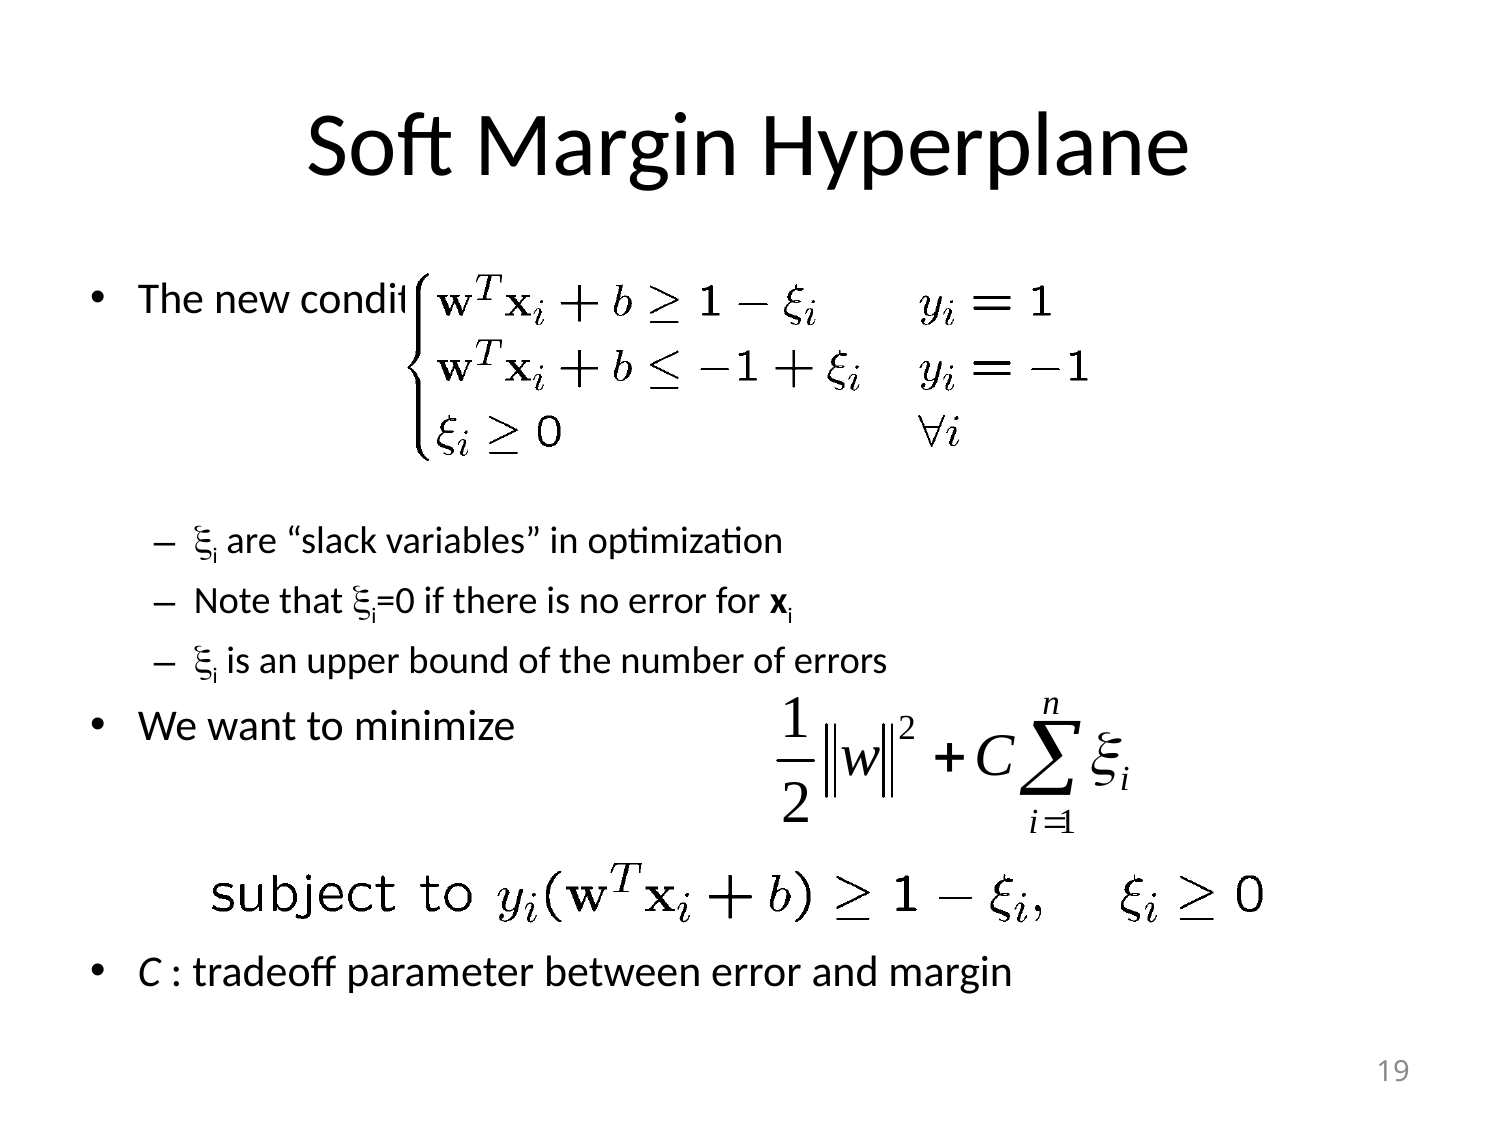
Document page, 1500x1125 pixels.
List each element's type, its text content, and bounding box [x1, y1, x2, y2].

picture [212, 862, 1263, 923]
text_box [767, 674, 1150, 847]
picture [405, 271, 1088, 463]
slide_number 19 [1074, 1042, 1425, 1103]
title Soft Margin Hyperplane [75, 45, 1425, 233]
list The new conditions become xi are “slack variables” in optimization Note that xi=0 if there is no error for xi xi is an upper bound of the number of errors We want to minimize C : tradeoff parameter between error and margin [75, 262, 1425, 1005]
